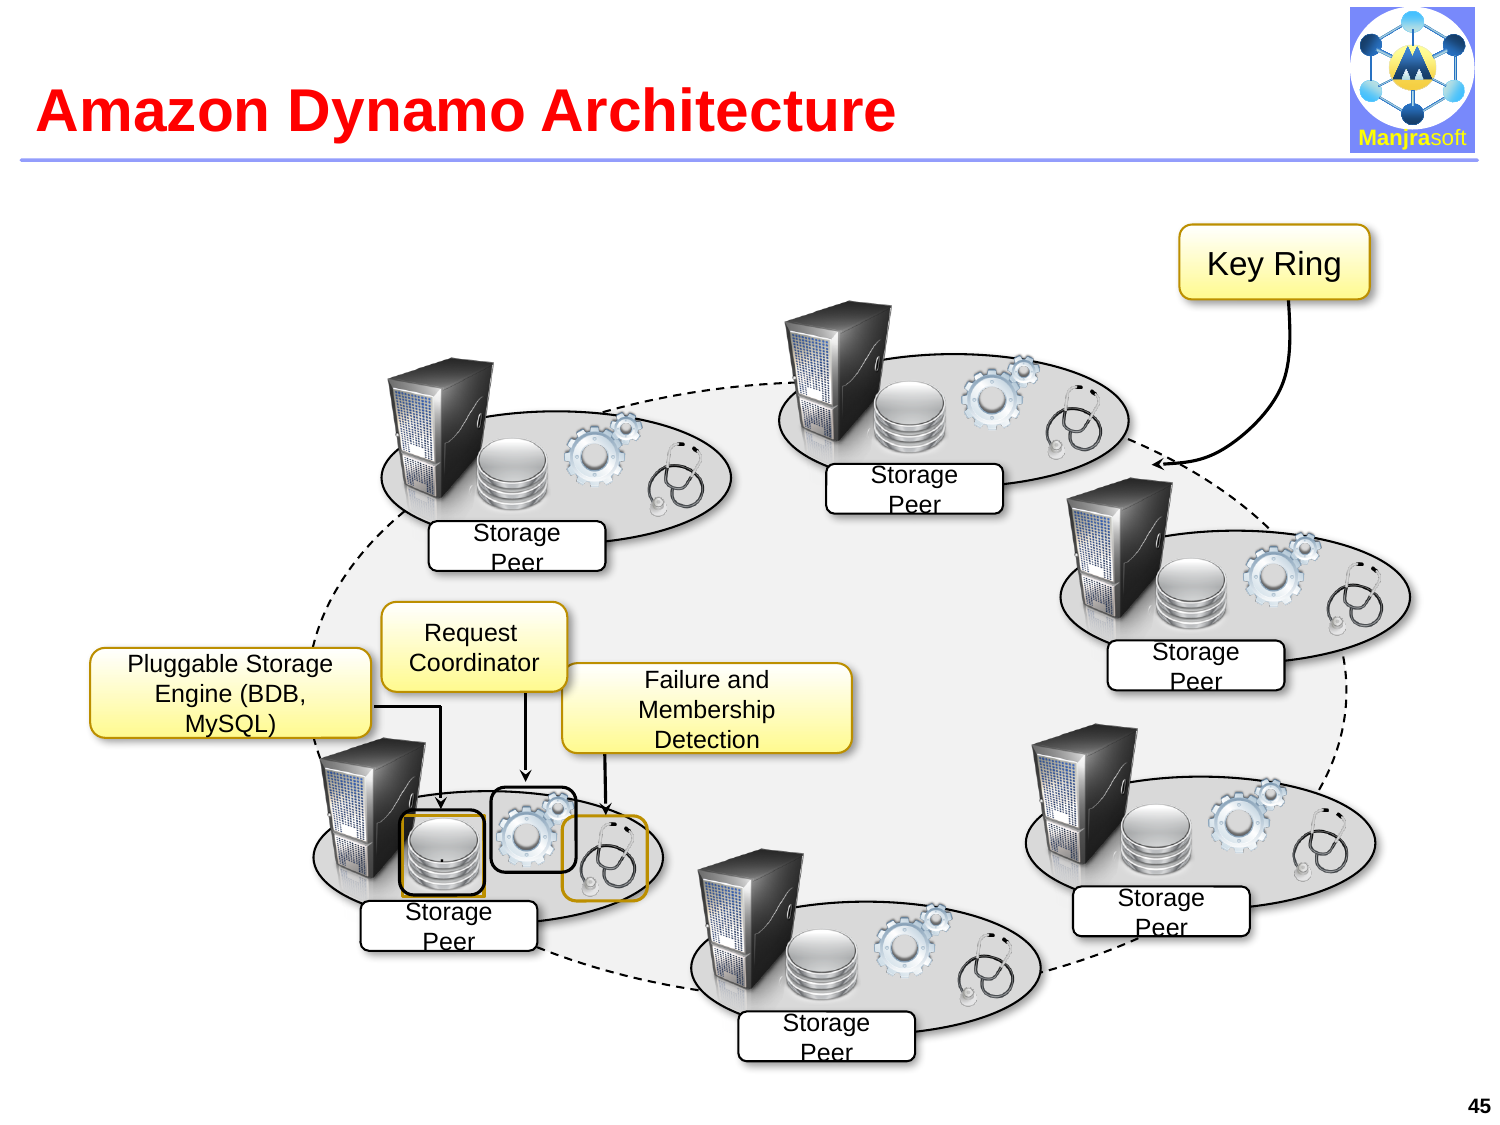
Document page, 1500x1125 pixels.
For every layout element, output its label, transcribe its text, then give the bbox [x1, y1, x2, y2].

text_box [79, 189, 1438, 1088]
slide_number 45 [1364, 1093, 1500, 1120]
title Amazon Dynamo Architecture [26, 0, 1479, 145]
